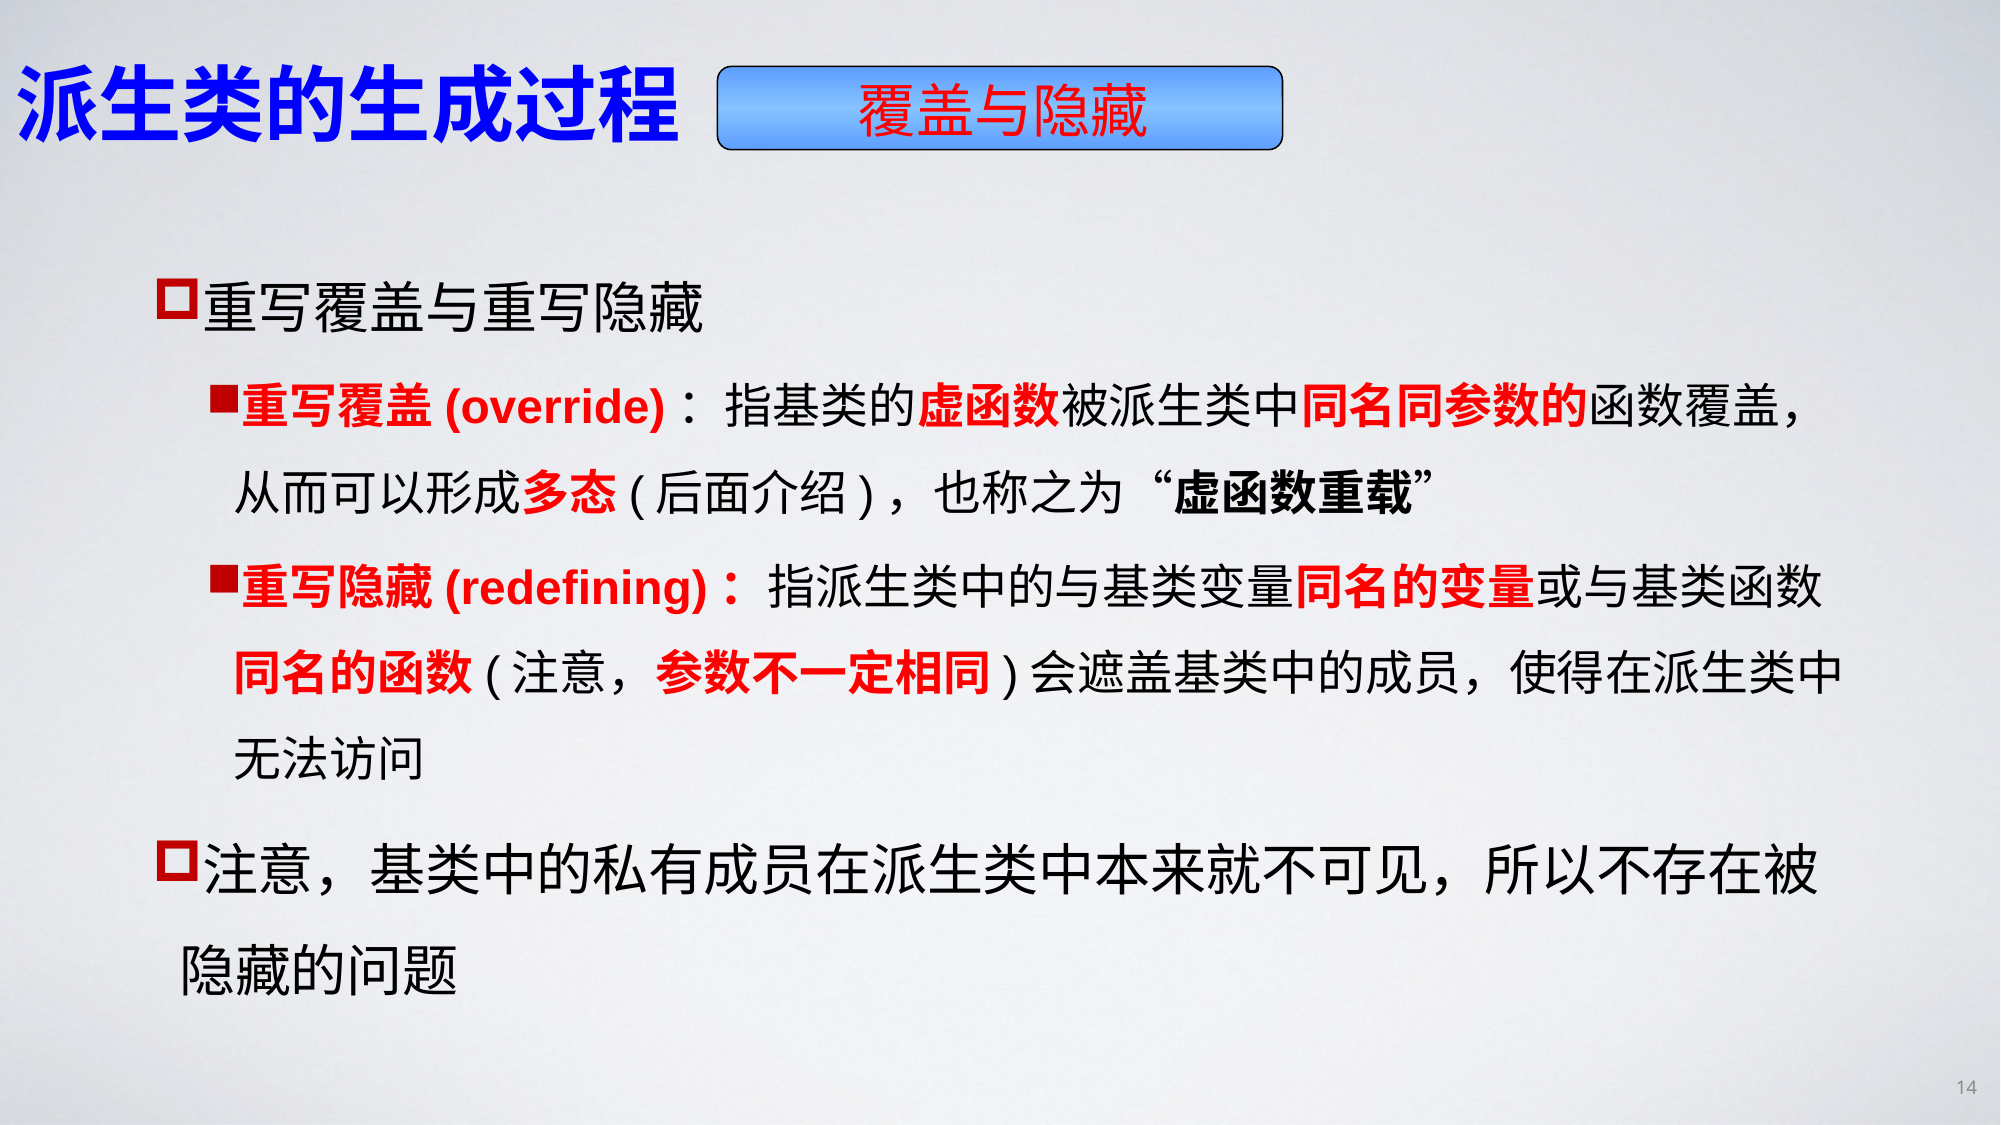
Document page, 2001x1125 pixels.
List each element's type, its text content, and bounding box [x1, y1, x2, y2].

title 派生类的生成过程 [0, 0, 1725, 218]
slide_number 14 [1933, 1058, 1993, 1119]
list 重写覆盖与重写隐藏 重写覆盖(override)：指基类的虚函数被派生类中同名同参数的函数覆盖，从而可以形成多态(后面介绍)，也称之为“虚函数重载” 重写隐藏(redefining)：指派生类中的与基类变量同名的变量或与基类函数同名的函数(注意，参数不一定相同)会遮盖基类中的成员，使得在派生类中无法访问 注意，基类中的私有成员在派生类中本来就不可见，所以不存在被隐藏的问题 [137, 231, 1863, 1014]
picture [0, 0, 2001, 1125]
